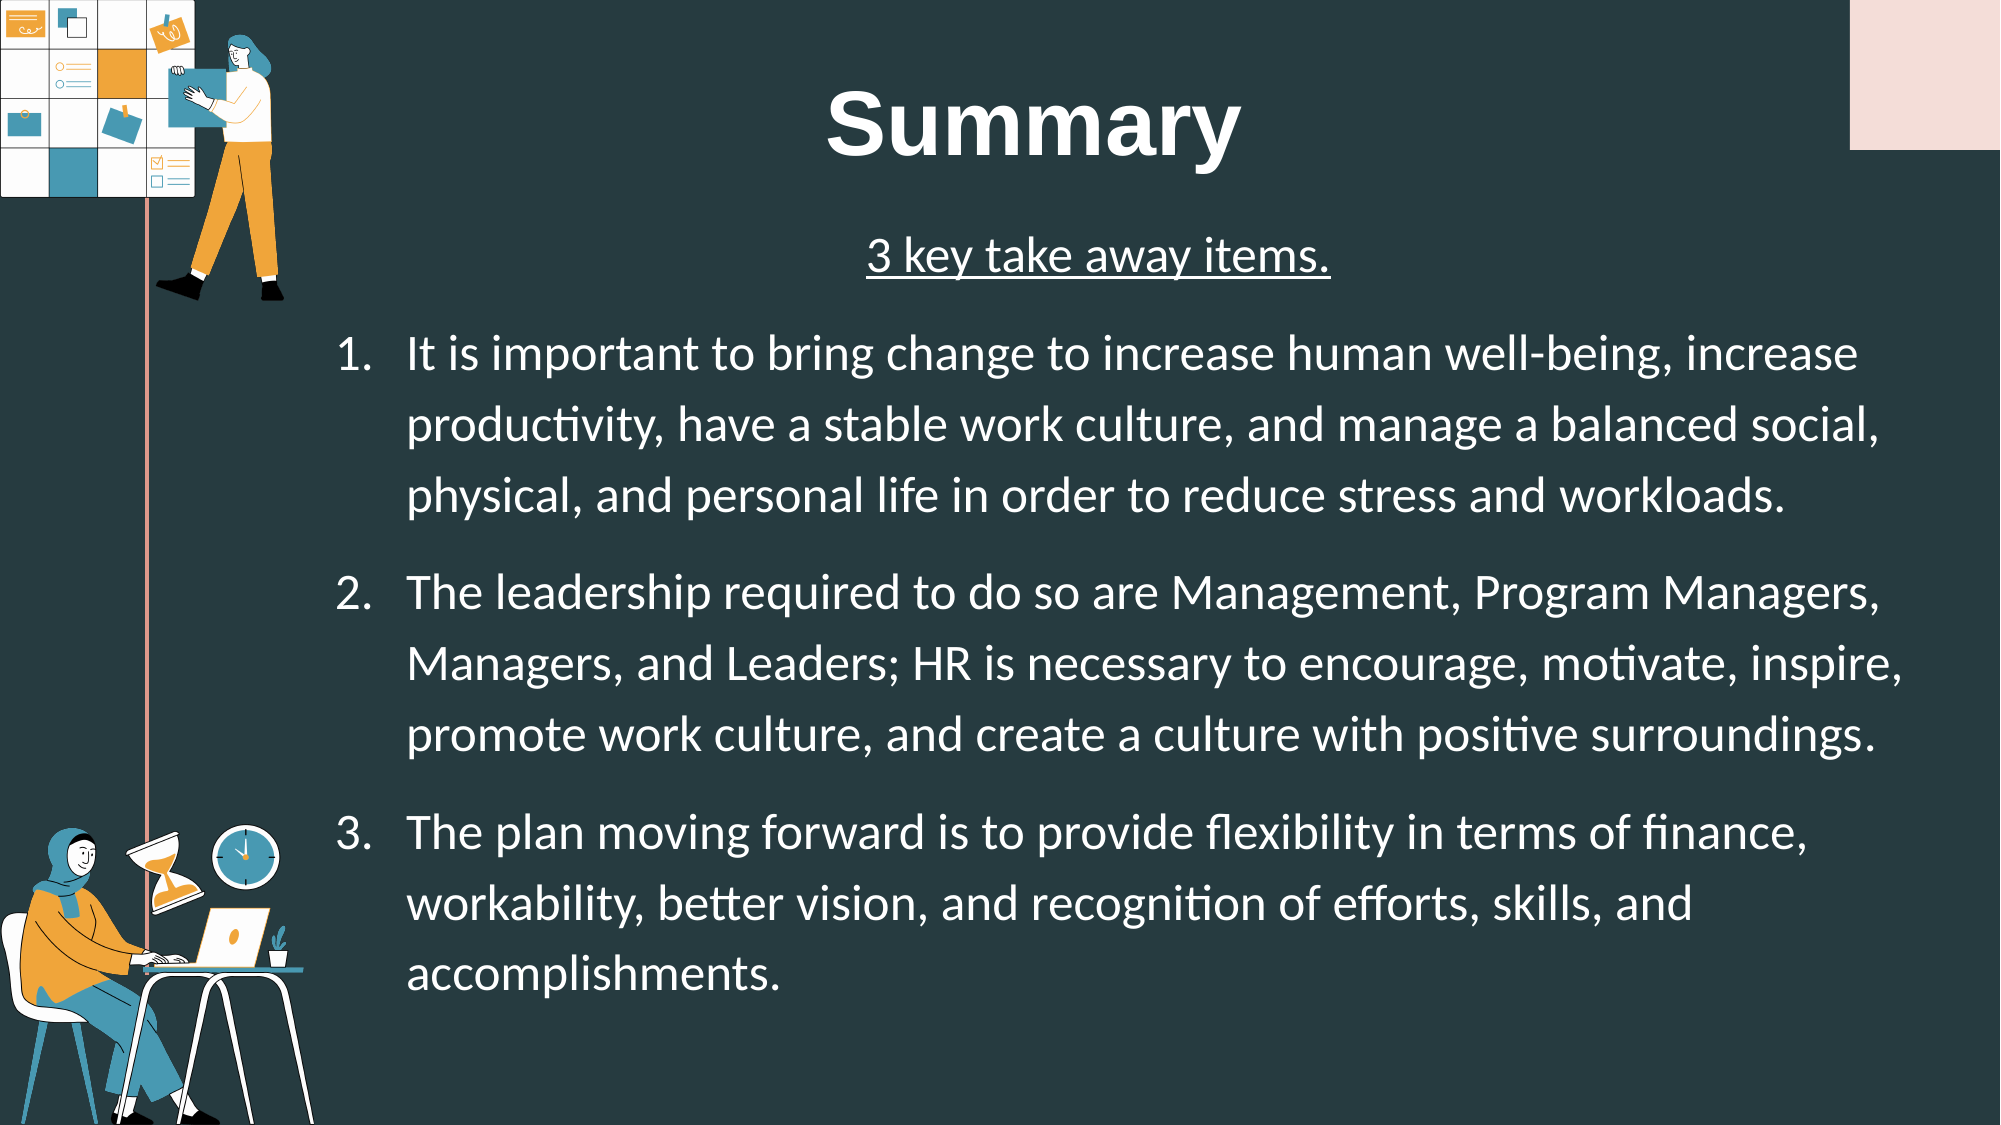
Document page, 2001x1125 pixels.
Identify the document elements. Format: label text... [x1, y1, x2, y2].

title Summary [825, 46, 1370, 204]
list 3 key take away items. It is important to bring change to increase human well-being, increase productivity, have a stable work culture, and manage a balanced social, physical, and personal life in order to reduce stress and workloads. The leadership required to do so are Management, Program Managers, Managers, and Leaders; HR is necessary to encourage, motivate, inspire, promote work culture, and create a culture with positive surroundings. The plan moving forward is to provide flexibility in terms of finance, workability, better vision, and recognition of efforts, skills, and accomplishments. [263, 204, 1949, 1113]
text_box [0, 824, 315, 1125]
text_box [0, 0, 284, 301]
